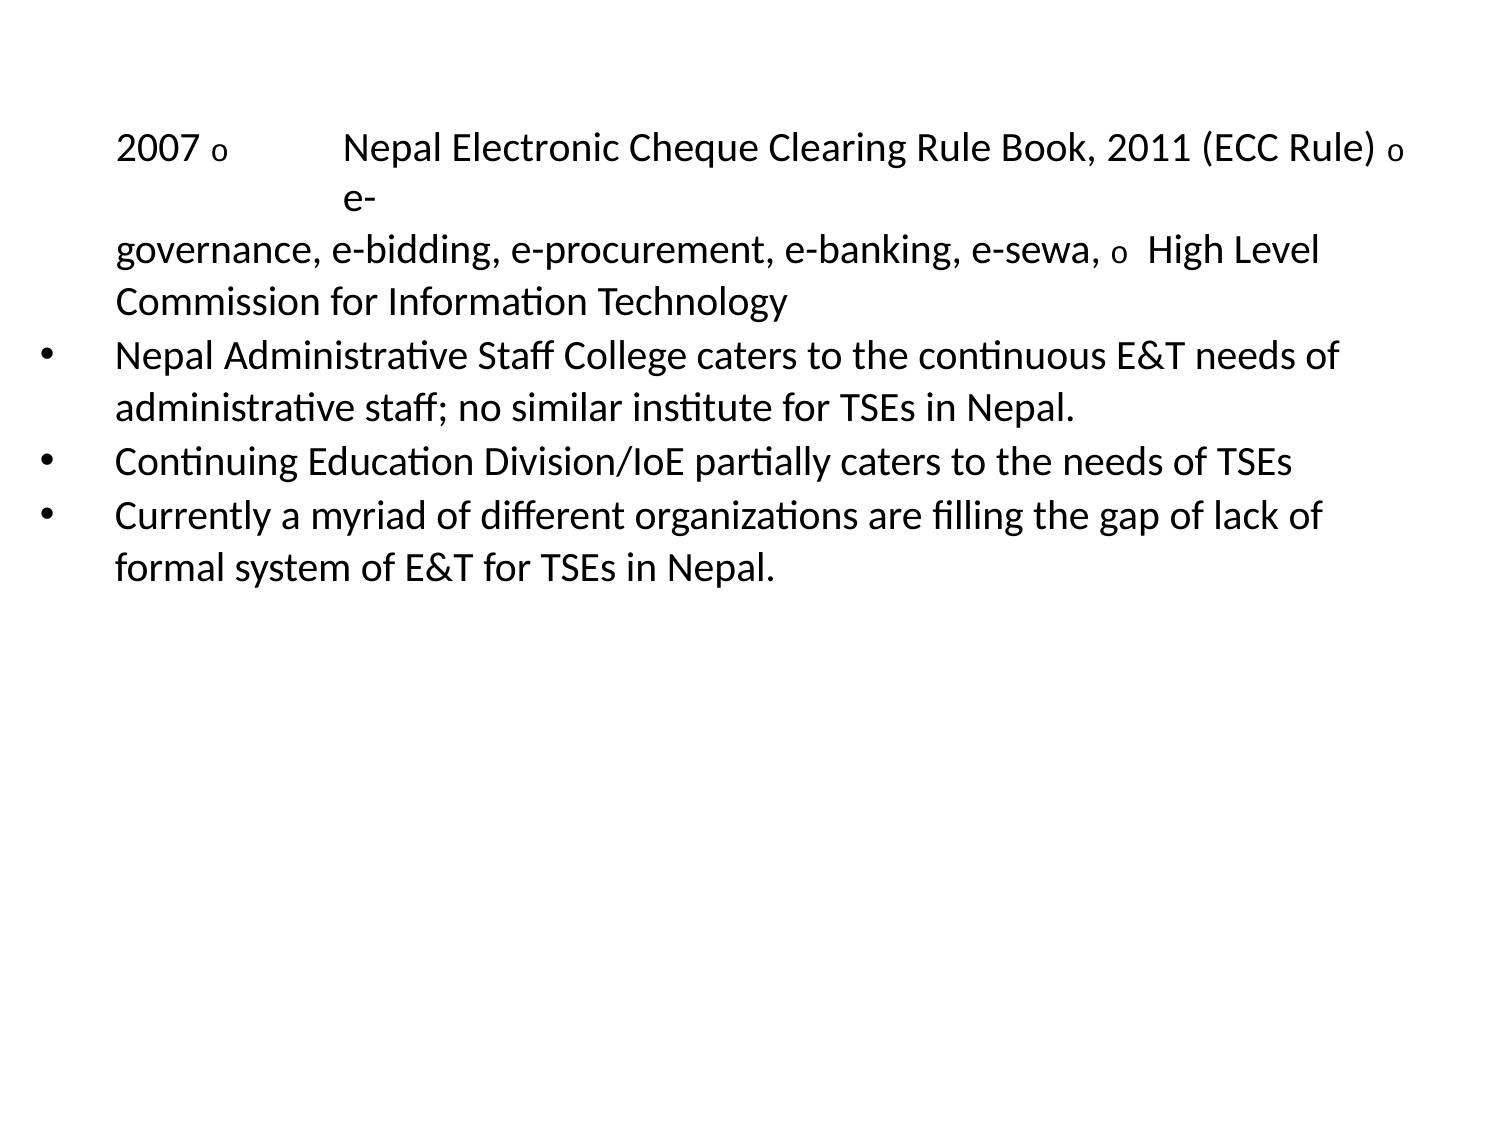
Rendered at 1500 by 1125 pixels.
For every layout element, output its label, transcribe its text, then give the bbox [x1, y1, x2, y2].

text_box 2007 o Nepal Electronic Cheque Clearing Rule Book, 2011 (ECC Rule) o e- governance, e-bidding, e-procurement, e-banking, e-sewa, o High Level Commission for Information Technology Nepal Administrative Staff College caters to the continuous E&T needs of administrative staff; no similar institute for TSEs in Nepal. Continuing Education Division/IoE partially caters to the needs of TSEs Currently a myriad of different organizations are filling the gap of lack of formal system of E&T for TSEs in Nepal. [37, 117, 1426, 590]
